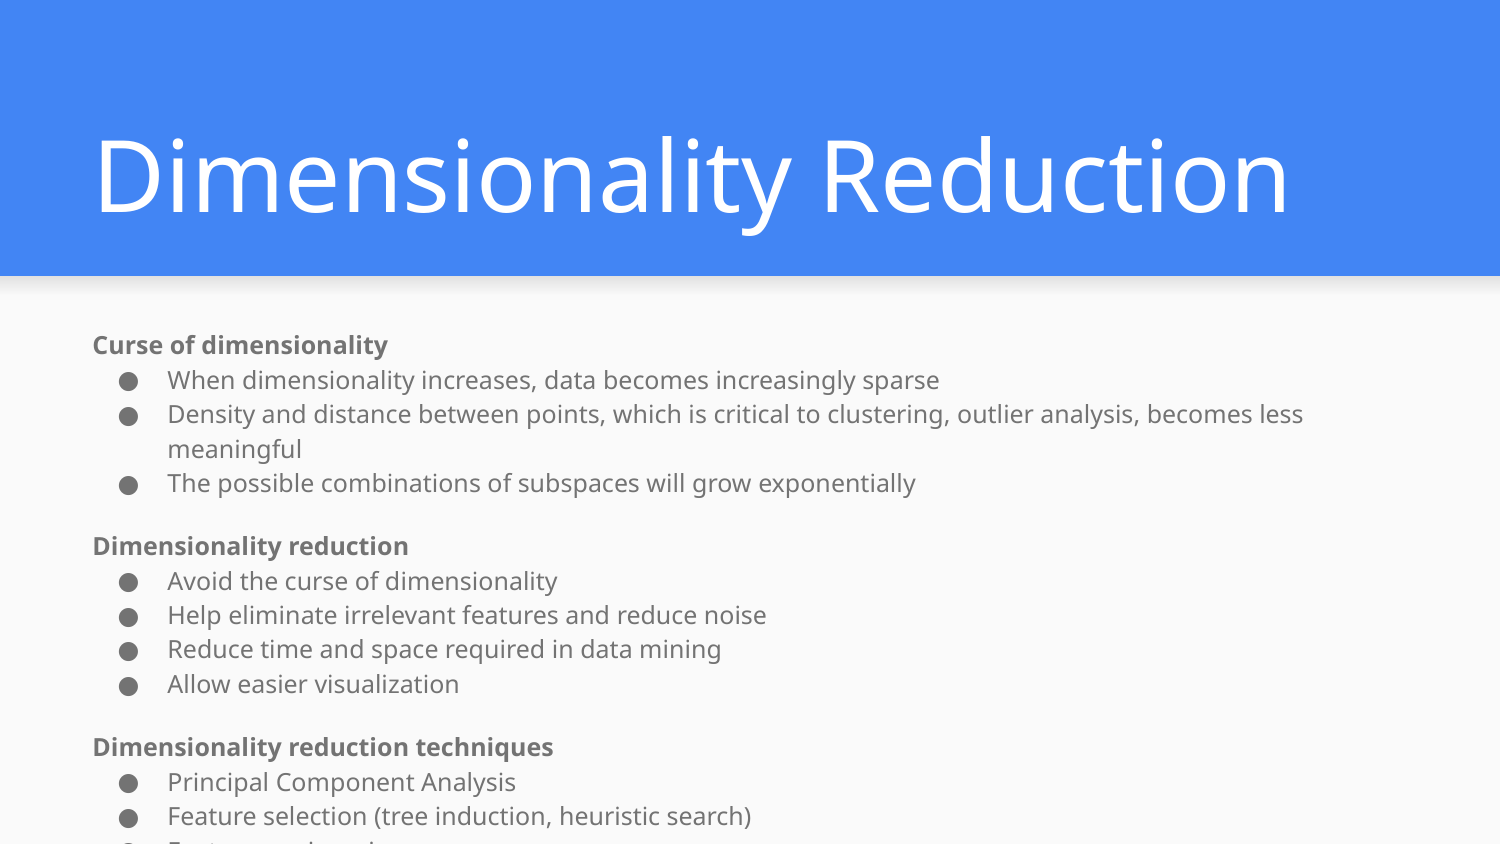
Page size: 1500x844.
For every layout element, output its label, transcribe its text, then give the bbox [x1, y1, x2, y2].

title Dimensionality Reduction [77, 121, 1427, 248]
list Curse of dimensionality When dimensionality increases, data becomes increasingly sparse Density and distance between points, which is critical to clustering, outlier analysis, becomes less meaningful The possible combinations of subspaces will grow exponentially Dimensionality reduction Avoid the curse of dimensionality Help eliminate irrelevant features and reduce noise Reduce time and space required in data mining Allow easier visualization Dimensionality reduction techniques Principal Component Analysis Feature selection (tree induction, heuristic search) Feature engineering [77, 314, 1427, 760]
